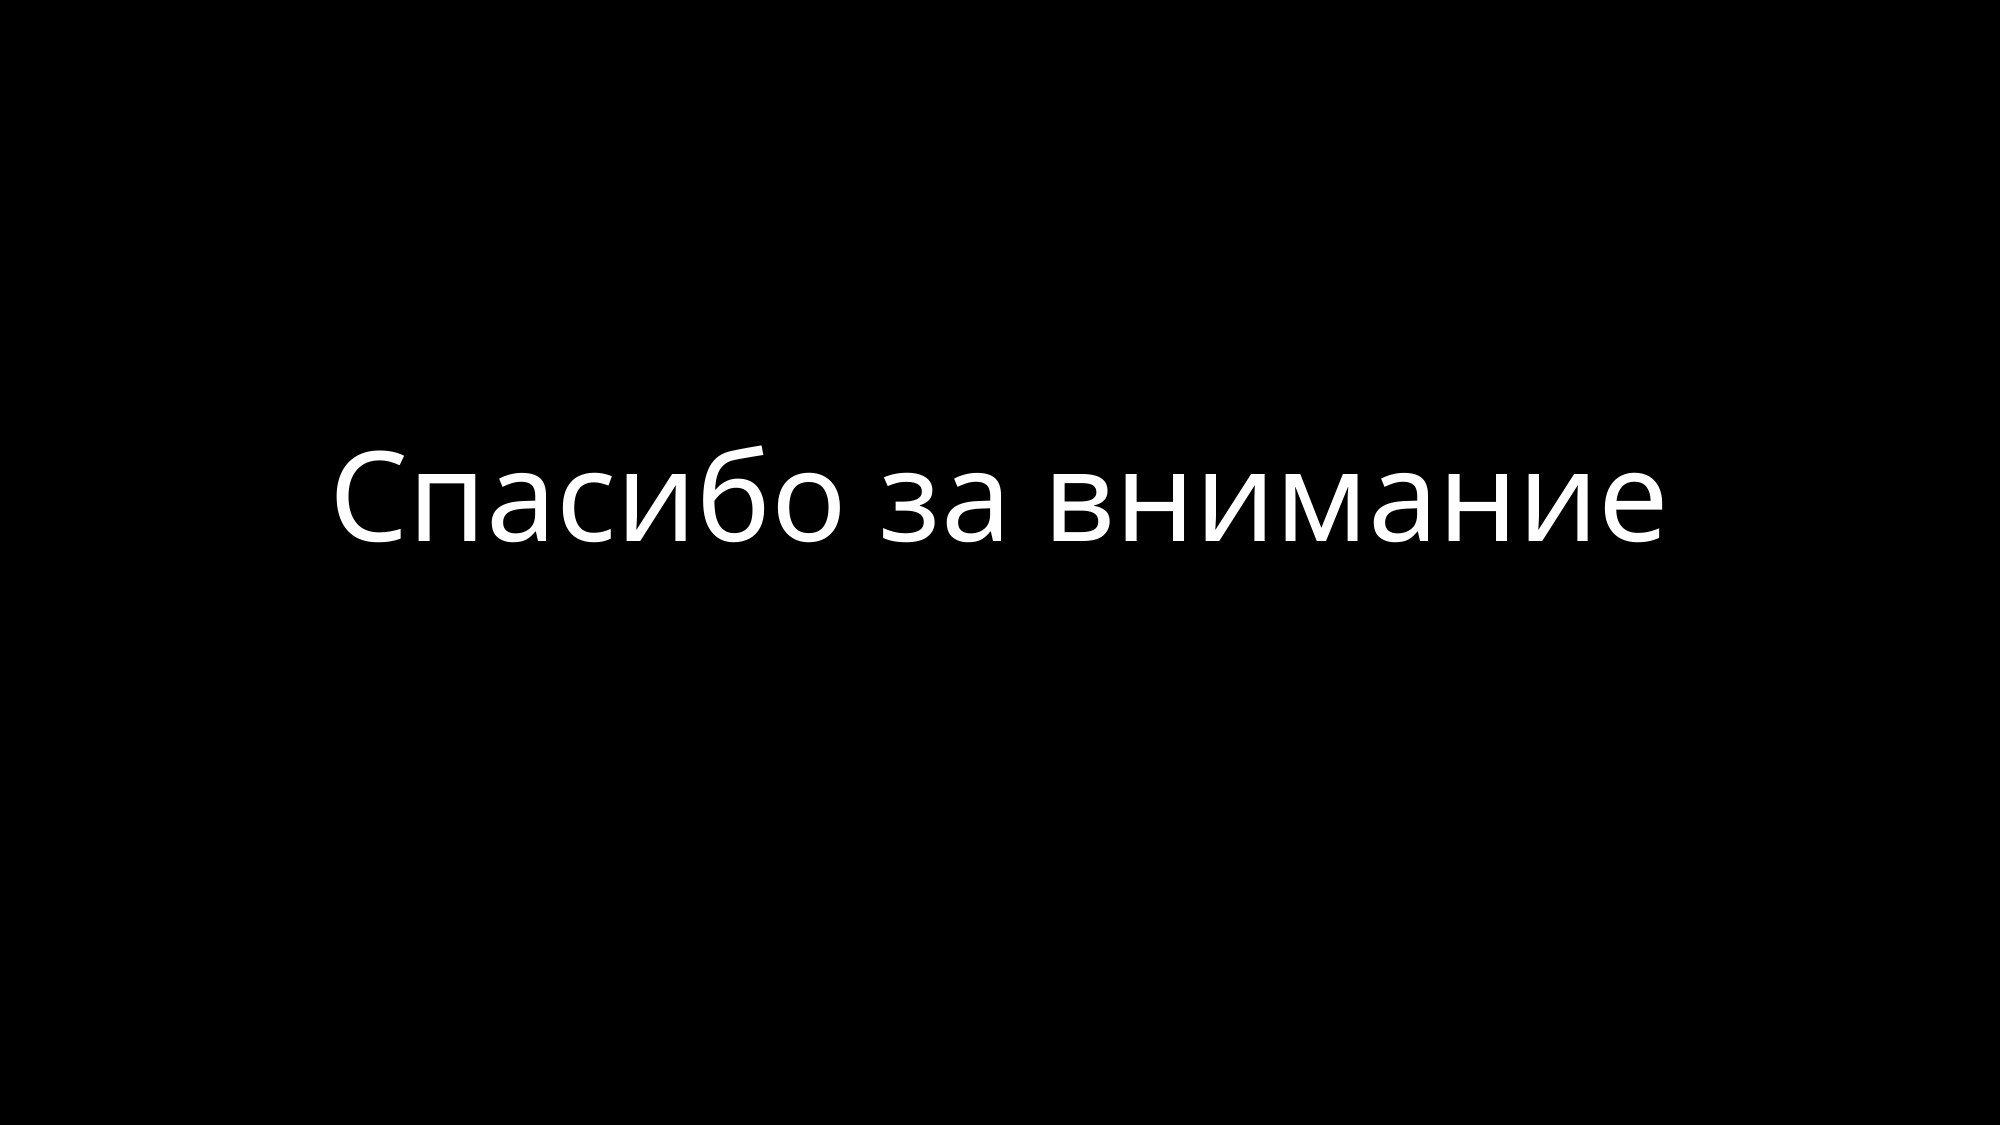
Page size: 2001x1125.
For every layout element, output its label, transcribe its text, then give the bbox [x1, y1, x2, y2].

title Спасибо за внимание [249, 184, 1750, 576]
